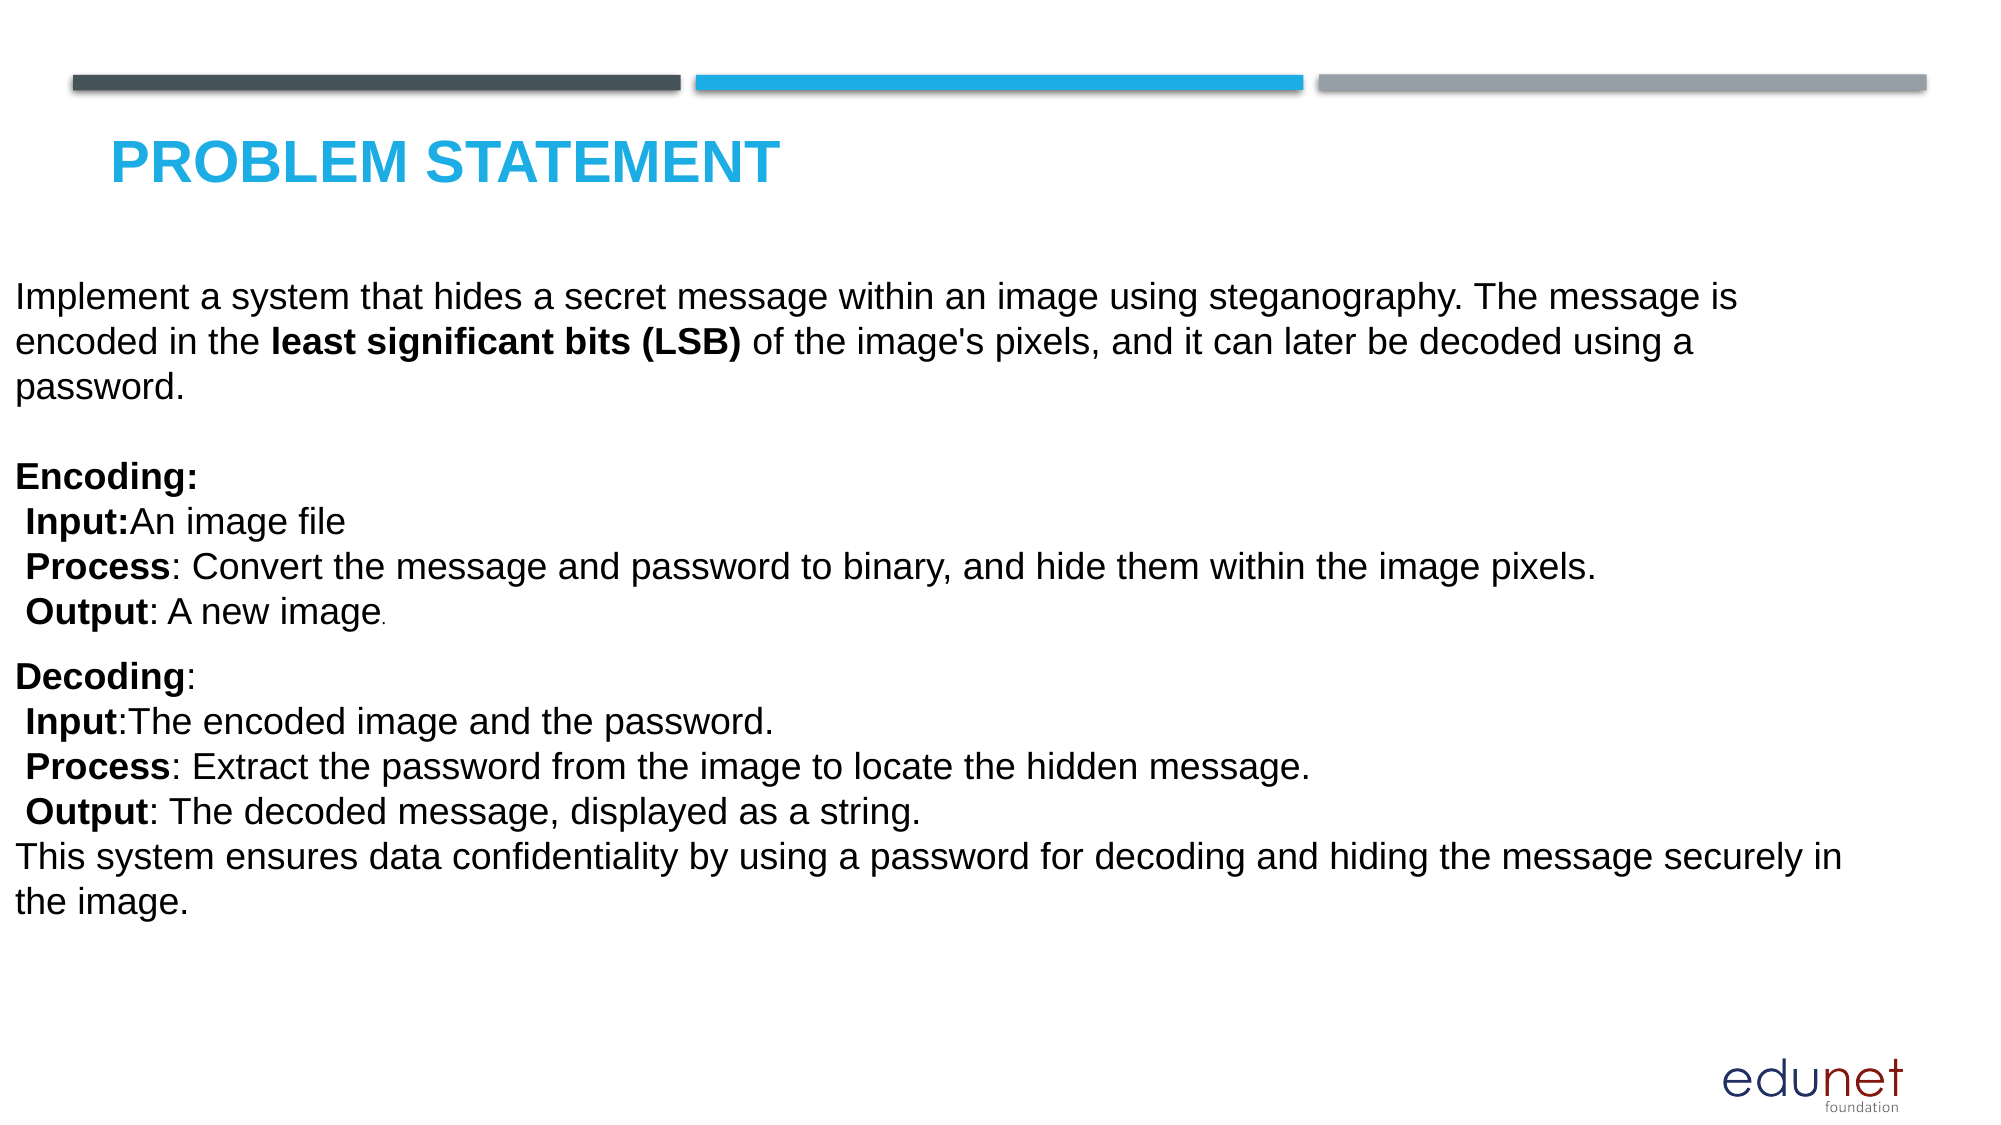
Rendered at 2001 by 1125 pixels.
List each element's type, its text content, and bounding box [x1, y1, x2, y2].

title Problem Statement [95, 115, 1905, 203]
list Implement a system that hides a secret message within an image using steganography. The message is encoded in the least significant bits (LSB) of the image's pixels, and it can later be decoded using a password. Encoding: Input:An image file Process: Convert the message and password to binary, and hide them within the image pixels. Output: A new image. Decoding: Input:The encoded image and the password. Process: Extract the password from the image to locate the hidden message. Output: The decoded message, displayed as a string. This system ensures data confidentiality by using a password for decoding and hiding the message securely in the image. [0, 264, 1889, 930]
picture [1719, 1056, 1905, 1116]
